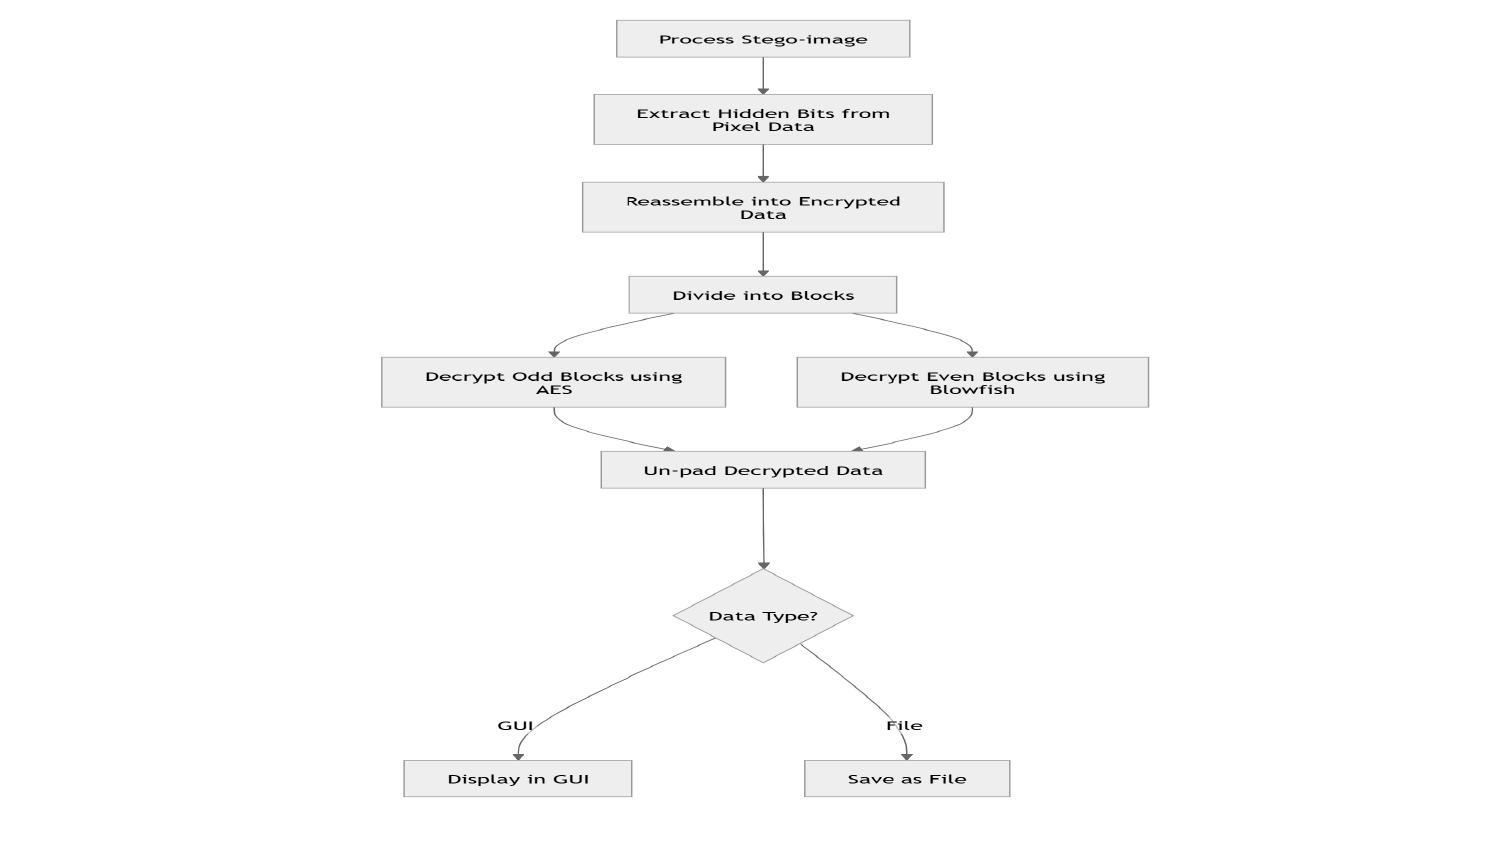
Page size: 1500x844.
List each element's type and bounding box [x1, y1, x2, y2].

picture [363, 14, 1160, 809]
